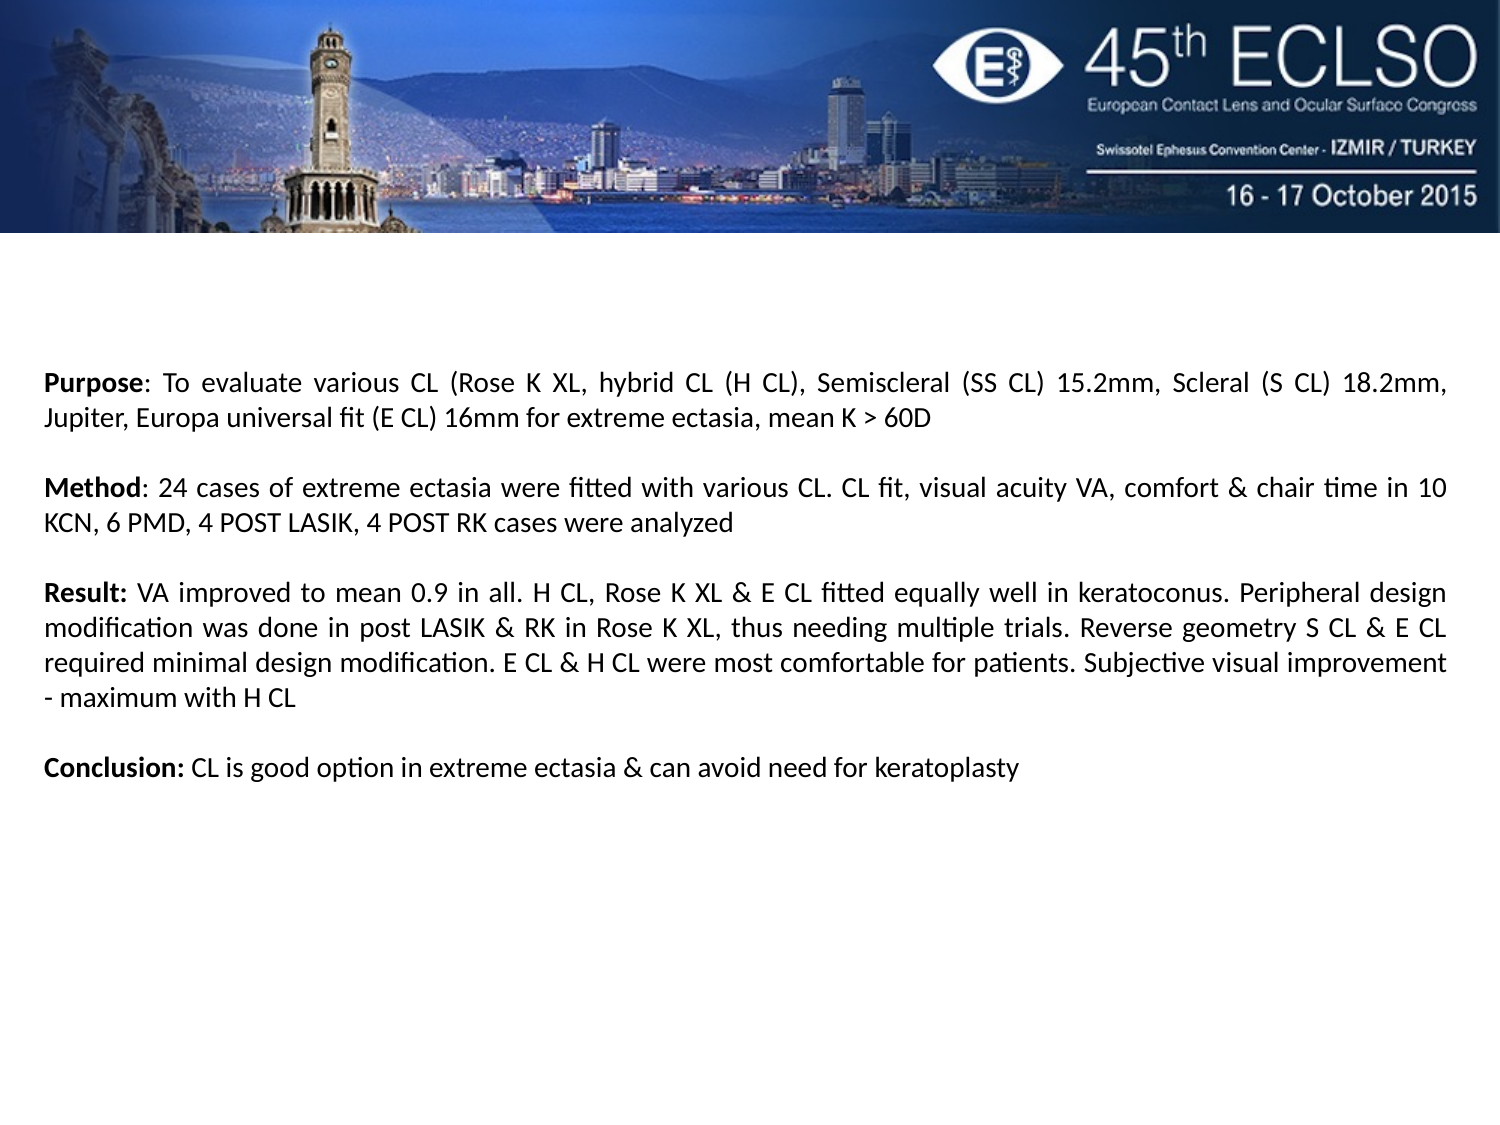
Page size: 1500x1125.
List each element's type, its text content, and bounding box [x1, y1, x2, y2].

picture [0, 0, 1500, 233]
text_box Purpose: To evaluate various CL (Rose K XL, hybrid CL (H CL), Semiscleral (SS CL) 15.2mm, Scleral (S CL) 18.2mm, Jupiter, Europa universal fit (E CL) 16mm for extreme ectasia, mean K > 60D Method: 24 cases of extreme ectasia were fitted with various CL. CL fit, visual acuity VA, comfort & chair time in 10 KCN, 6 PMD, 4 POST LASIK, 4 POST RK cases were analyzed Result: VA improved to mean 0.9 in all. H CL, Rose K XL & E CL fitted equally well in keratoconus. Peripheral design modification was done in post LASIK & RK in Rose K XL, thus needing multiple trials. Reverse geometry S CL & E CL required minimal design modification. E CL & H CL were most comfortable for patients. Subjective visual improvement - maximum with H CL Conclusion: CL is good option in extreme ectasia & can avoid need for keratoplasty [29, 321, 1464, 791]
